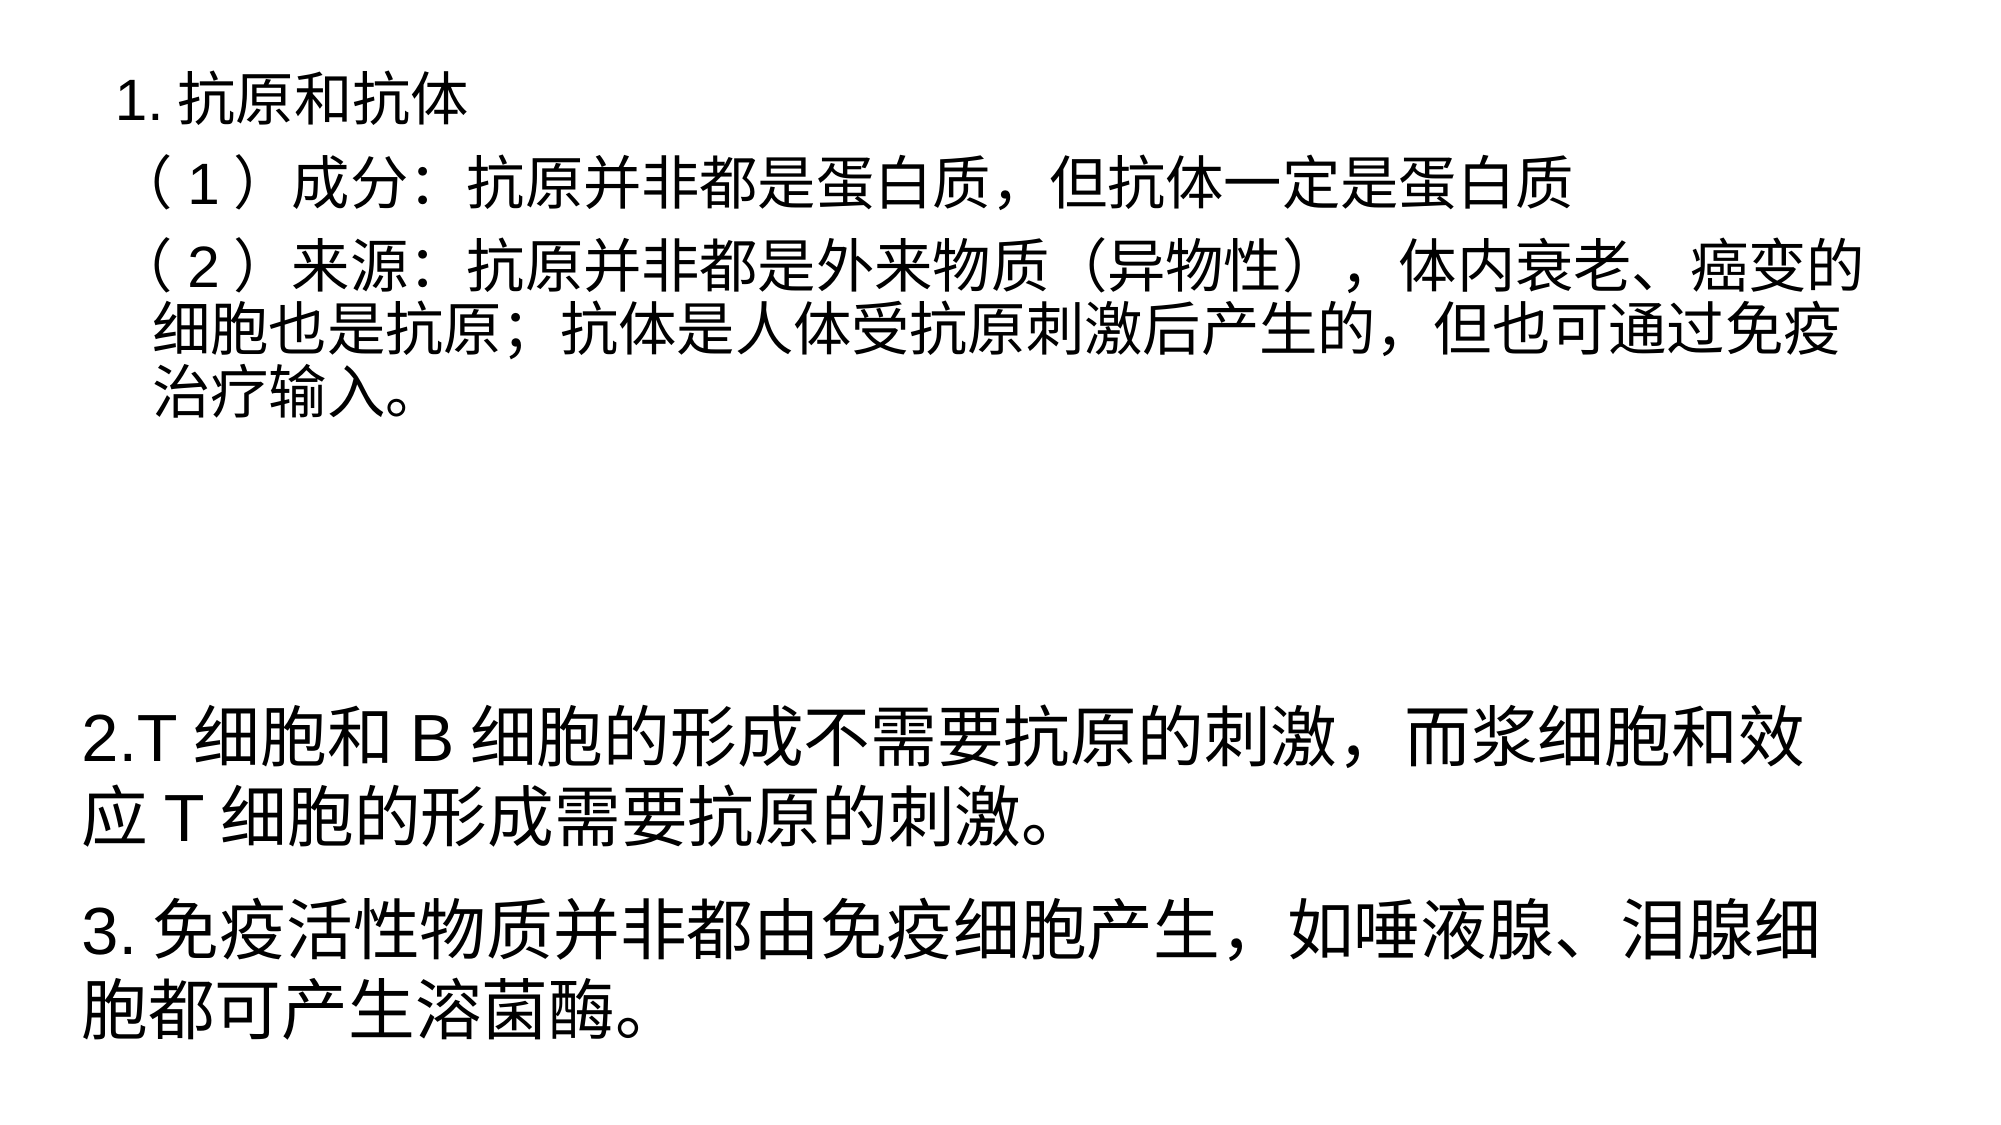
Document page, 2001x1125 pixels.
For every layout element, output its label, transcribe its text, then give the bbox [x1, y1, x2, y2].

text_box 2.T细胞和B细胞的形成不需要抗原的刺激，而浆细胞和效应T细胞的形成需要抗原的刺激。 3.免疫活性物质并非都由免疫细胞产生，如唾液腺、泪腺细胞都可产生溶菌酶。 [66, 687, 1867, 1125]
list 1.抗原和抗体 （1）成分：抗原并非都是蛋白质，但抗体一定是蛋白质 （2）来源：抗原并非都是外来物质（异物性），体内衰老、癌变的细胞也是抗原；抗体是人体受抗原刺激后产生的，但也可通过免疫治疗输入。 [99, 62, 1900, 688]
